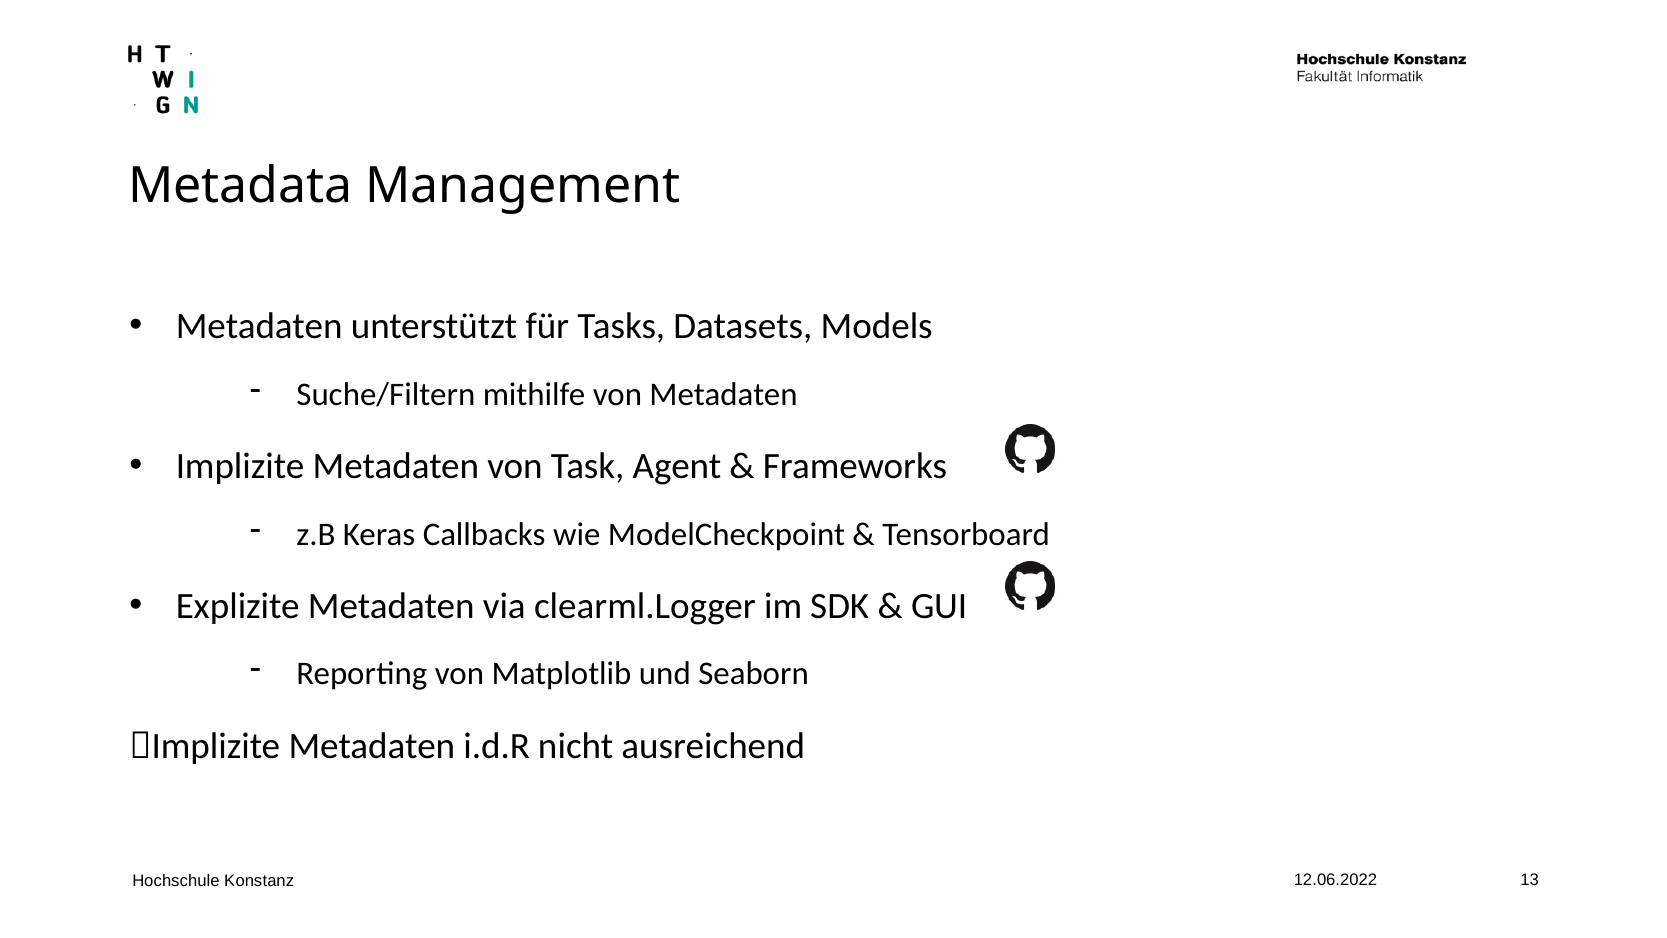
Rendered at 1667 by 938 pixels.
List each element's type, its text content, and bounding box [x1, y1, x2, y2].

list Metadaten unterstützt für Tasks, Datasets, Models Suche/Filtern mithilfe von Metadaten Implizite Metadaten von Task, Agent & Frameworks z.B Keras Callbacks wie ModelCheckpoint & Tensorboard Explizite Metadaten via clearml.Logger im SDK & GUI Reporting von Matplotlib und Seaborn Implizite Metadaten i.d.R nicht ausreichend [114, 272, 1298, 775]
list Metadata Management [113, 145, 1298, 228]
picture [1240, 12, 1640, 218]
picture [1005, 560, 1056, 611]
picture [1005, 423, 1056, 474]
picture [106, 28, 219, 130]
